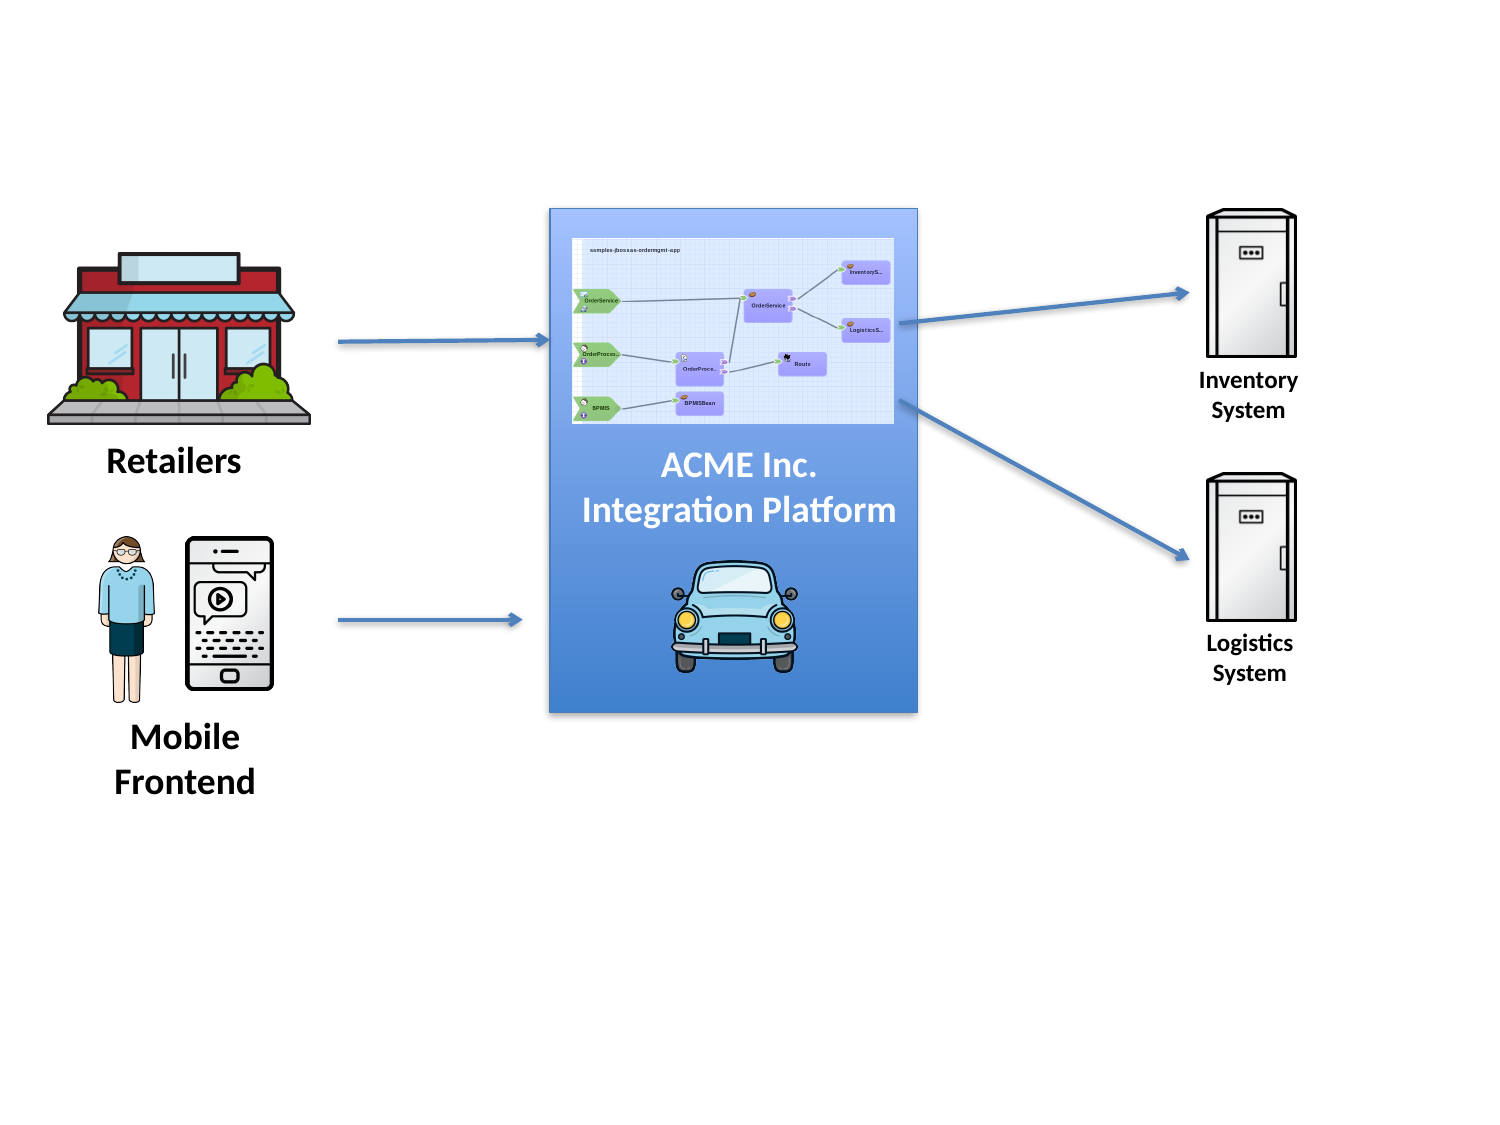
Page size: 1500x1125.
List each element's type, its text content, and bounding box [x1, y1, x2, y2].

picture [1205, 472, 1297, 623]
text_box ACME Inc. Integration Platform [467, 432, 893, 537]
picture [46, 252, 311, 425]
text_box Mobile Frontend [99, 704, 271, 810]
text_box Logistics System [874, 619, 1500, 695]
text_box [898, 399, 1190, 561]
text_box [549, 208, 918, 432]
text_box Inventory System [898, 356, 1500, 432]
picture [571, 237, 895, 424]
picture [1205, 208, 1297, 358]
text_box Retailers [91, 432, 257, 489]
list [632, 559, 837, 673]
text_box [898, 292, 1190, 324]
picture [97, 536, 155, 703]
text_box [549, 537, 918, 713]
picture [184, 536, 274, 691]
